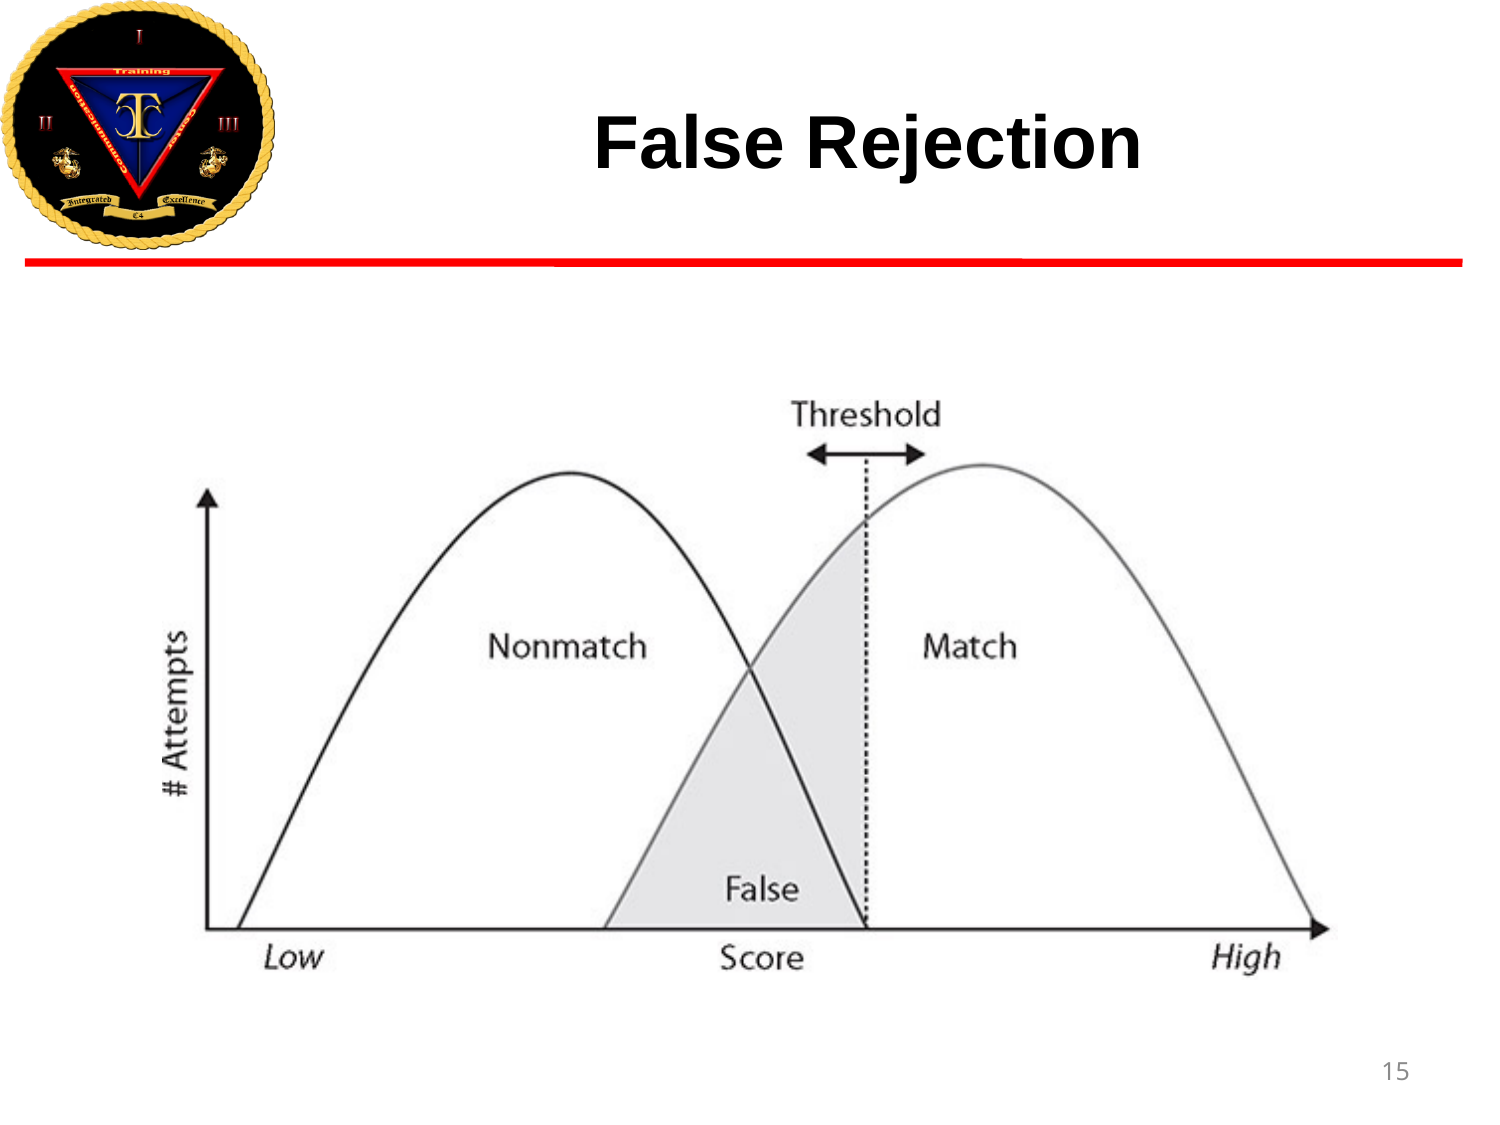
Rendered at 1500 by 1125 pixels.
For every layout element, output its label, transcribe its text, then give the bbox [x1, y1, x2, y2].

picture [0, 0, 275, 250]
title False Rejection [274, 44, 1463, 233]
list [162, 399, 1338, 980]
slide_number 15 [1074, 1042, 1425, 1103]
